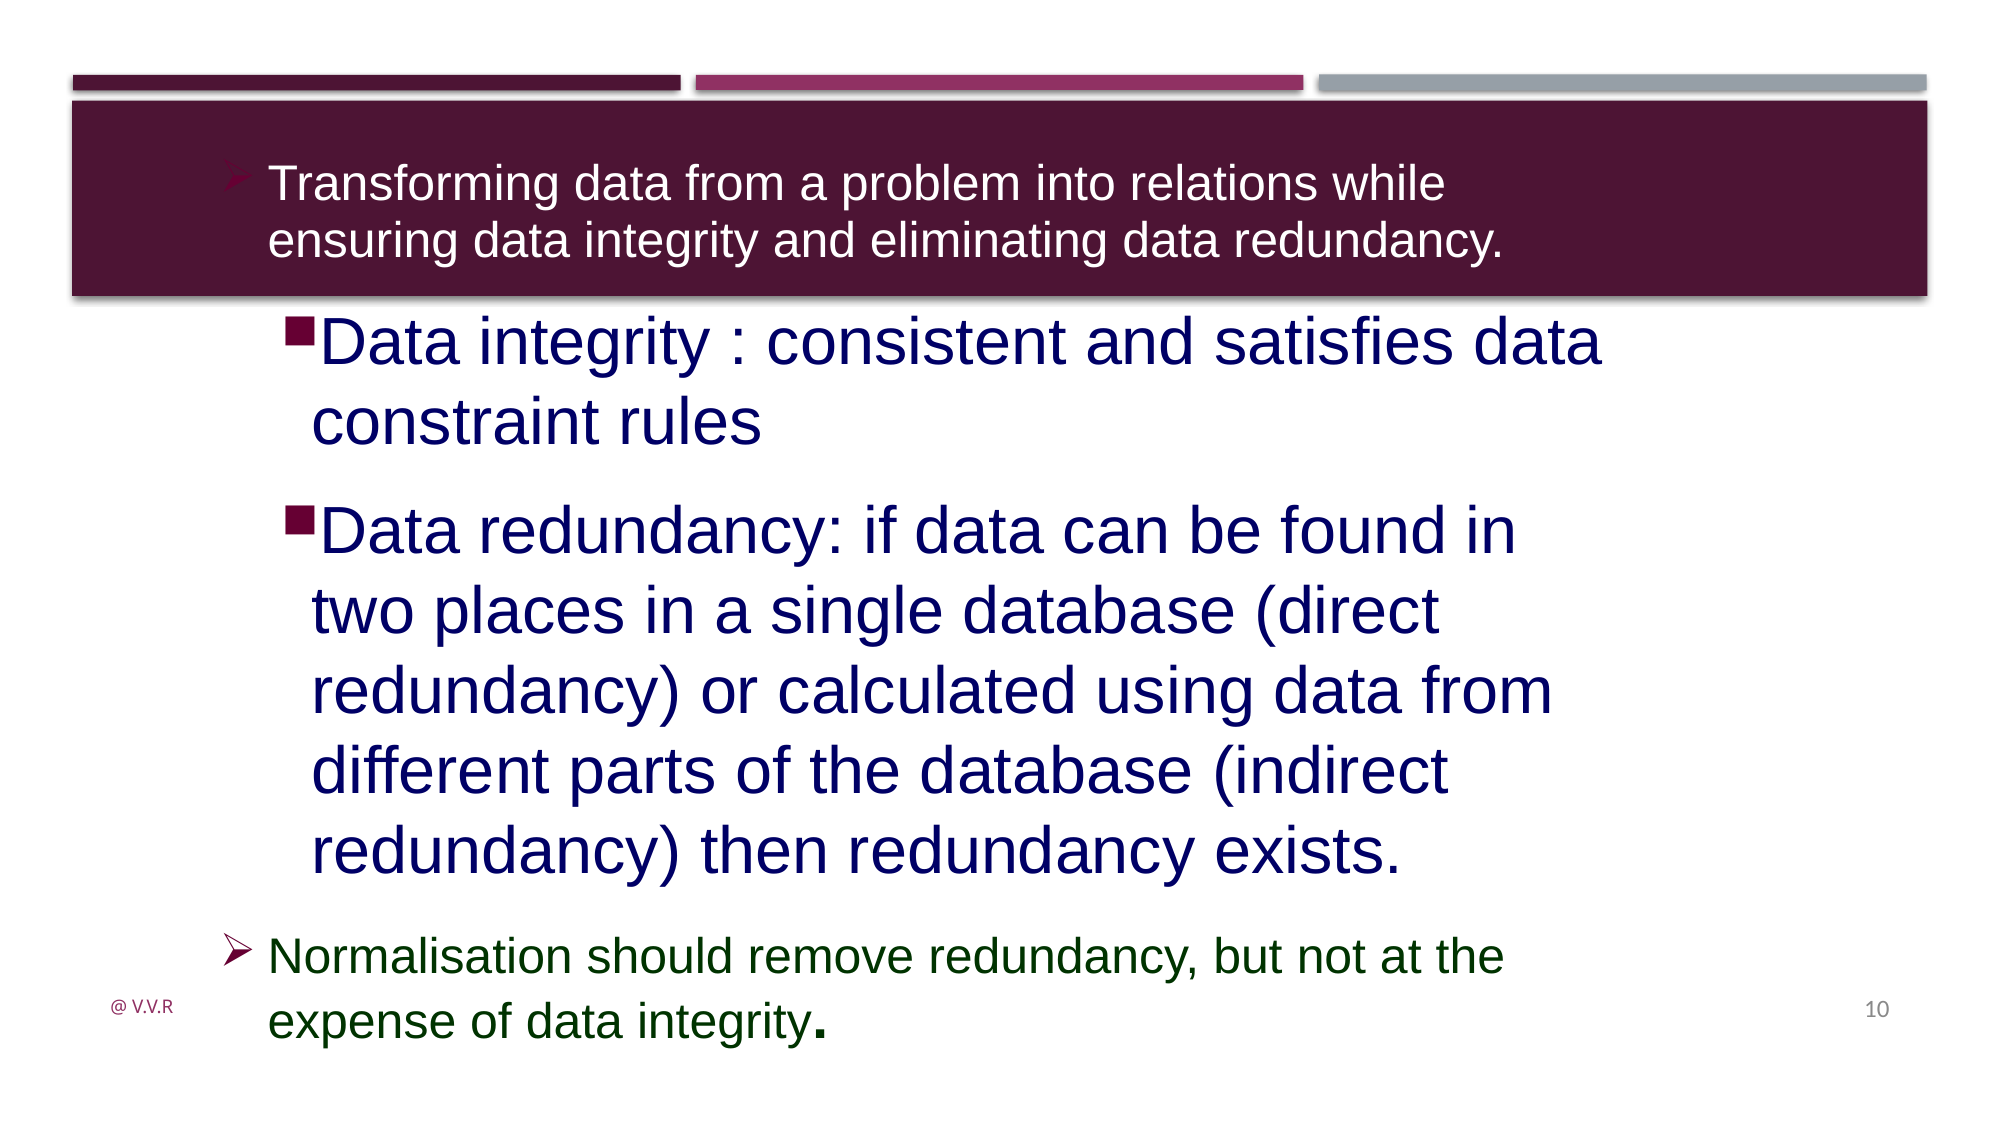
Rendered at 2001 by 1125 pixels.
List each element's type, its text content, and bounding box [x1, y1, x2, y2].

list Transforming data from a problem into relations while ensuring data integrity and eliminating data redundancy. Data integrity : consistent and satisfies data constraint rules Data redundancy: if data can be found in two places in a single database (direct redundancy) or calculated using data from different parts of the database (indirect redundancy) then redundancy exists. Normalisation should remove redundancy, but not at the expense of data integrity. [204, 370, 1656, 954]
slide_number 10 [1732, 977, 1905, 1037]
footer @ V.V.R [95, 976, 1230, 1037]
